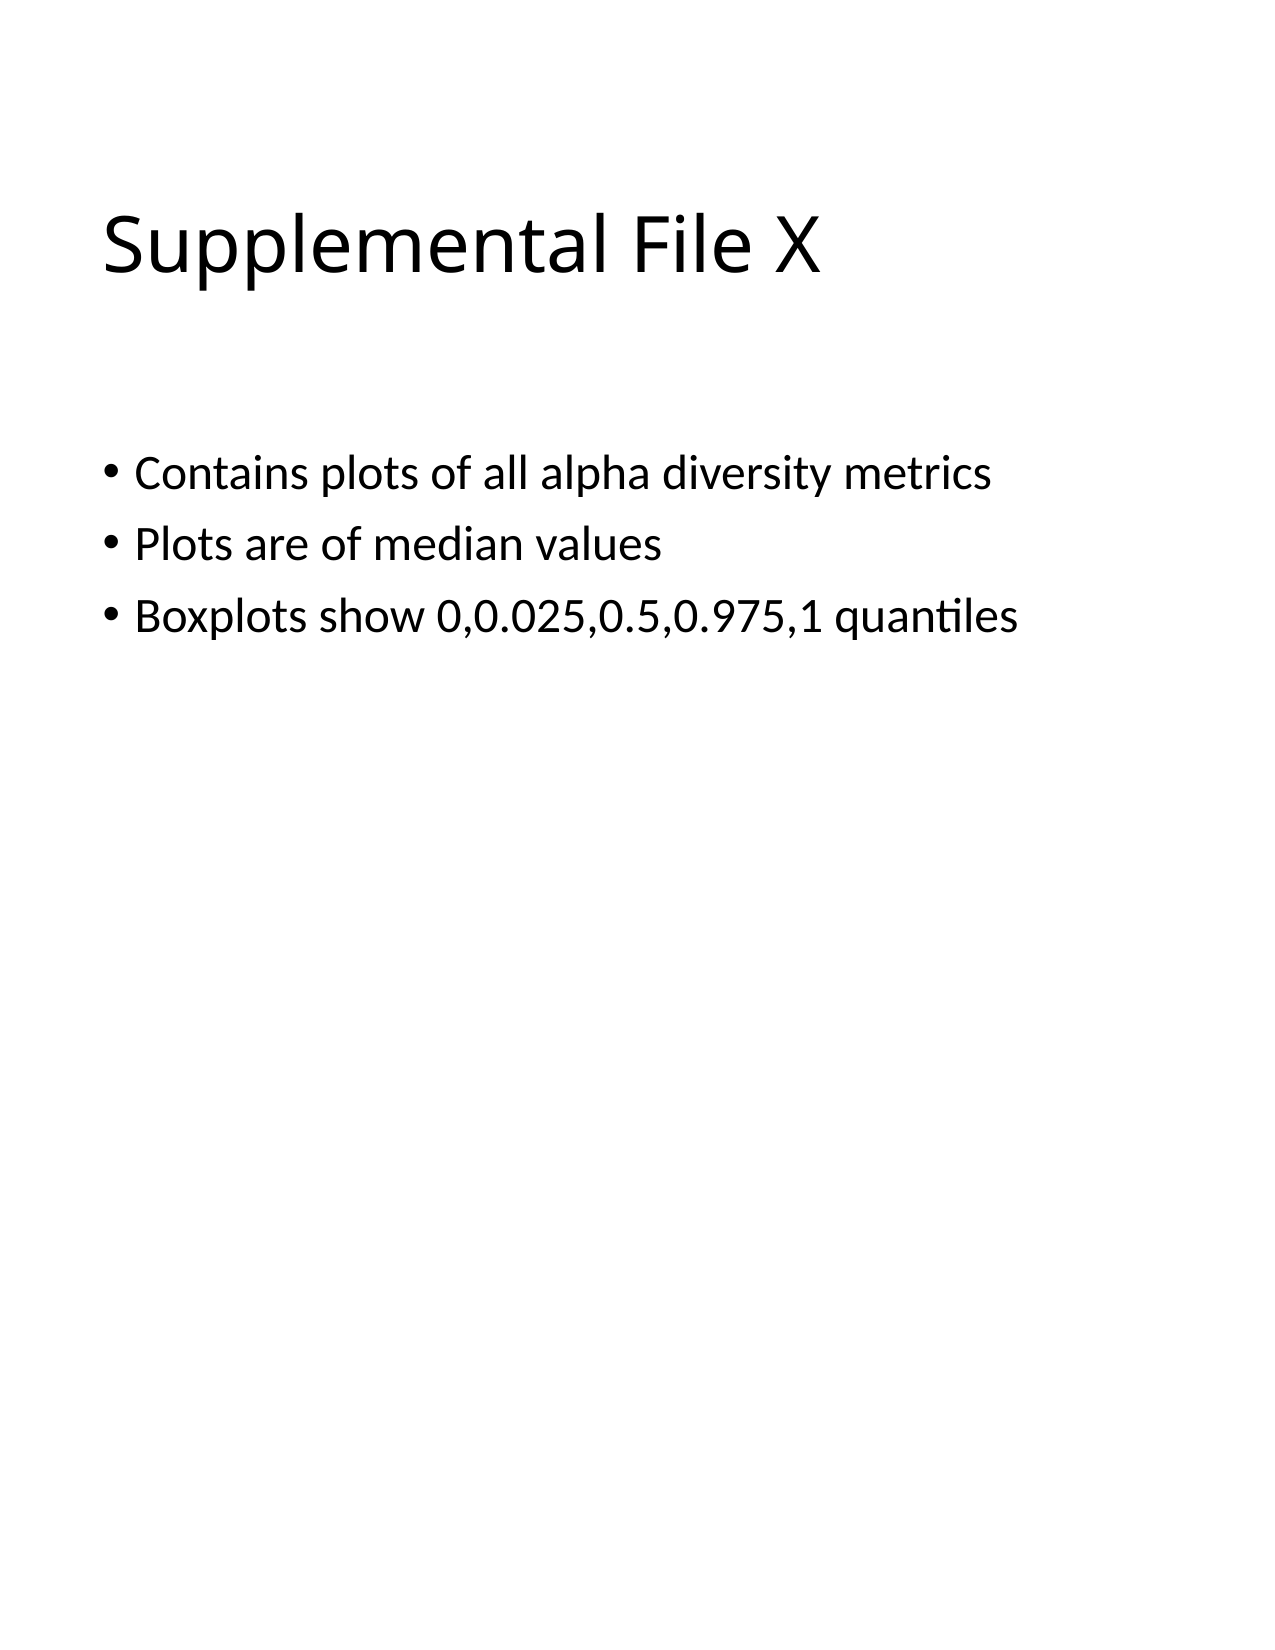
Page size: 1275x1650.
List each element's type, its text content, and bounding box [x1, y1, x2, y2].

title Supplemental File X [87, 87, 1188, 407]
list Contains plots of all alpha diversity metrics Plots are of median values Boxplots show 0,0.025,0.5,0.975,1 quantiles [87, 439, 1188, 1487]
